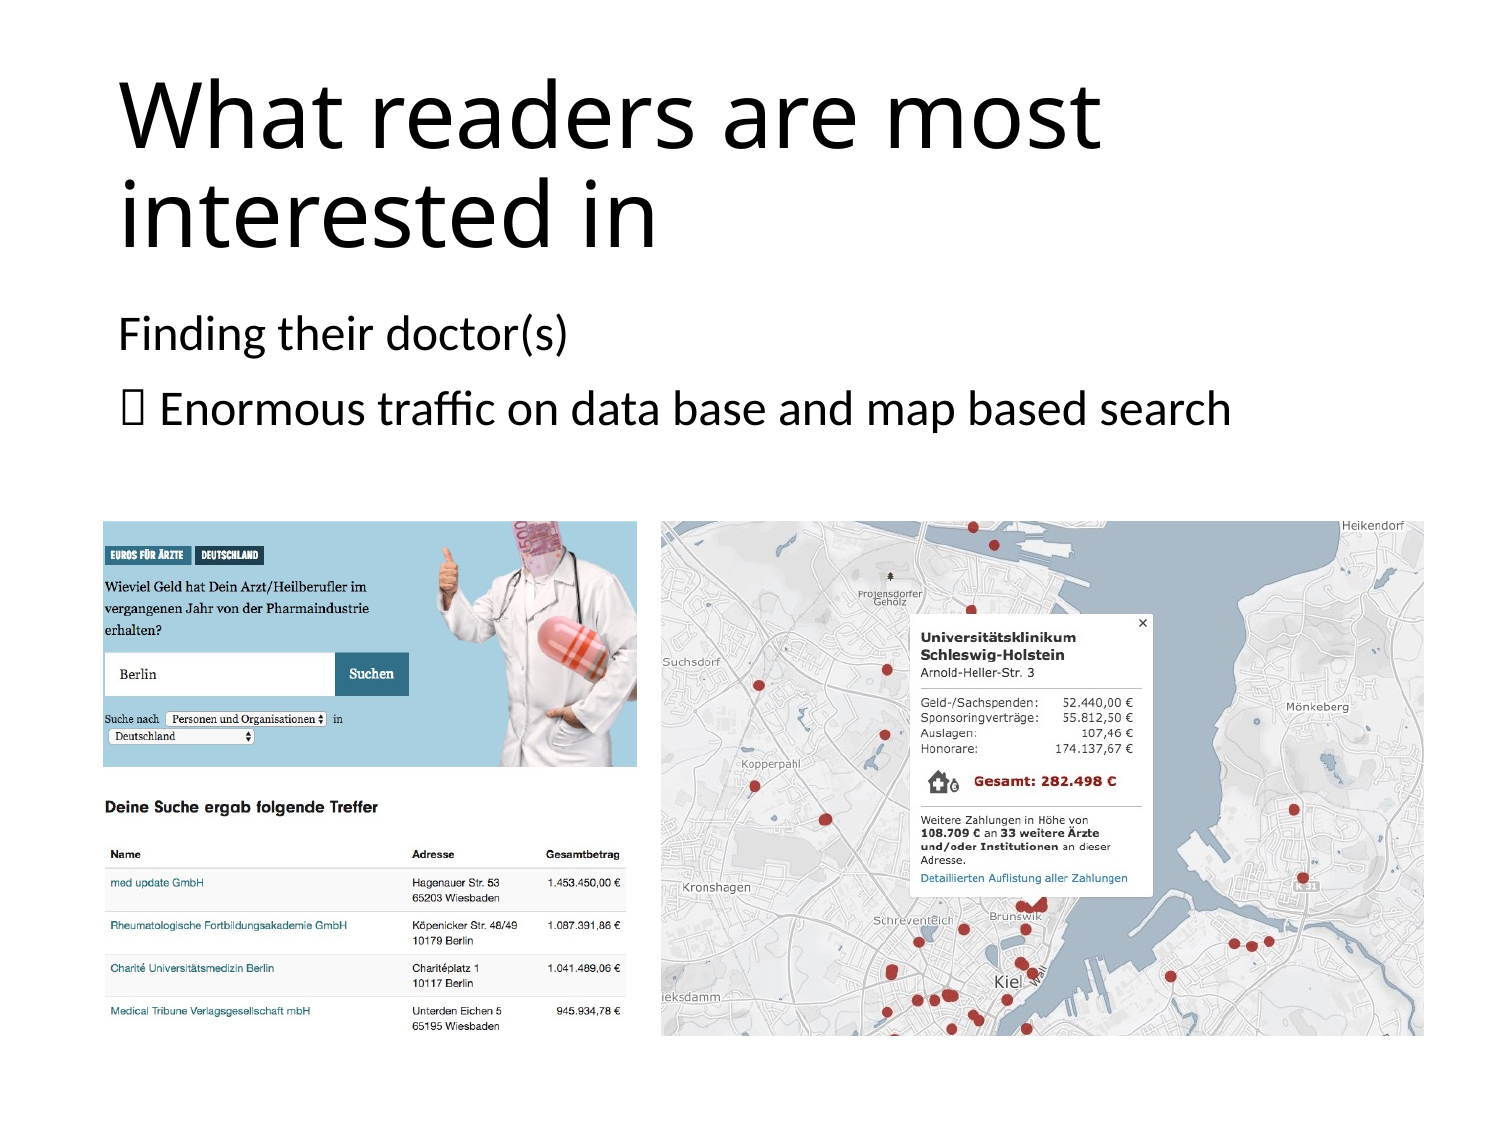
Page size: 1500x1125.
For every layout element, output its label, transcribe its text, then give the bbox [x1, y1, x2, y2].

picture [103, 521, 637, 1036]
title What readers are most interested in [103, 59, 1500, 278]
list Finding their doctor(s)  Enormous traffic on data base and map based search [103, 299, 1424, 1014]
picture [661, 521, 1424, 1036]
